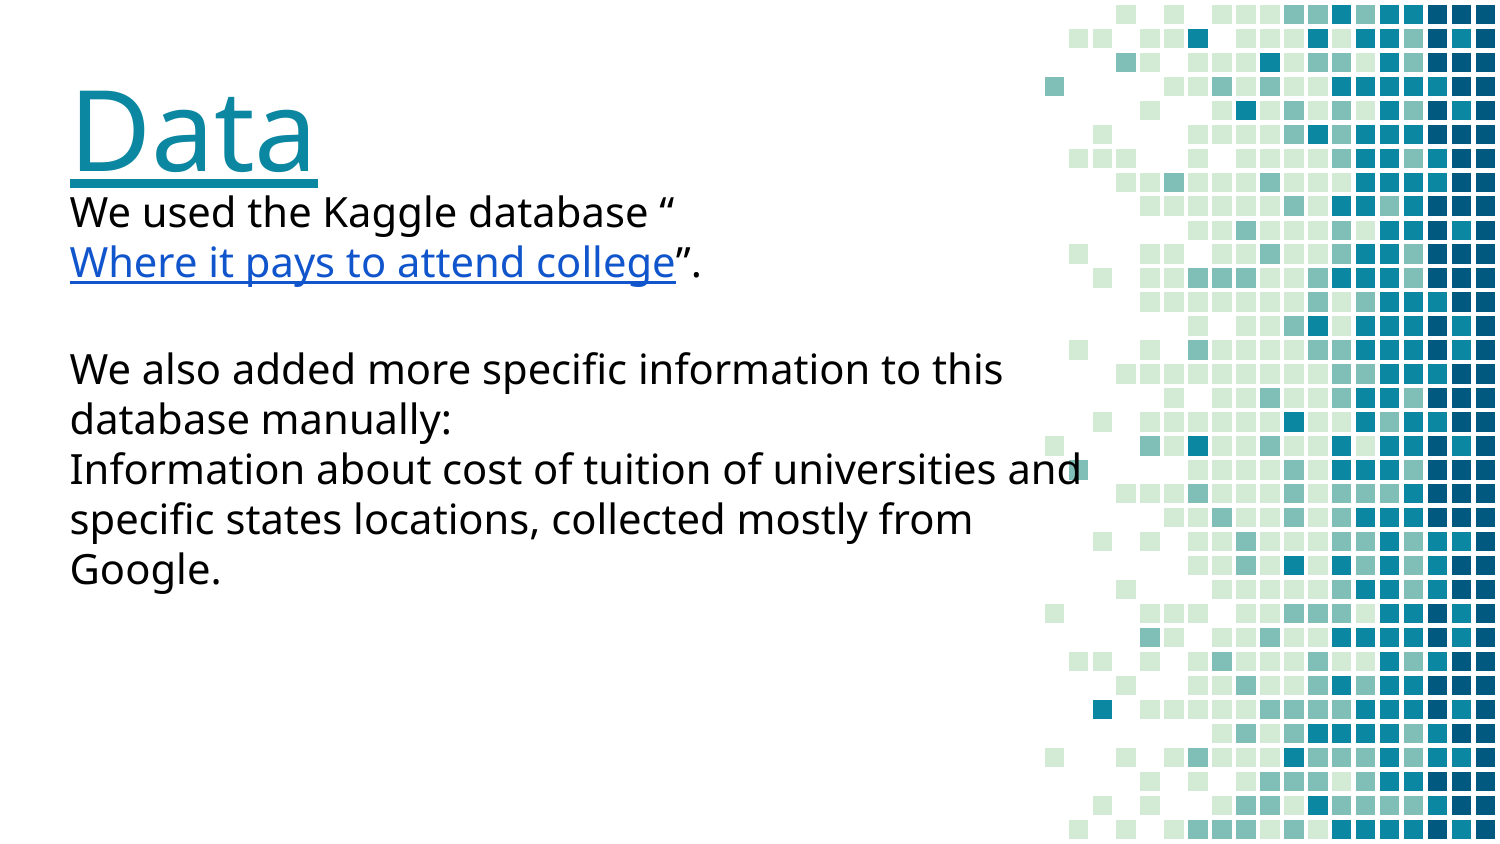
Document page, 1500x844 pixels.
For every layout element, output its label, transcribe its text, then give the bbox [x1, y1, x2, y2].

title Data [54, 18, 919, 209]
text_box We used the Kaggle database “Where it pays to attend college”. We also added more specific information to this database manually: Information about cost of tuition of universities and specific states locations, collected mostly from Google. [54, 385, 1151, 608]
